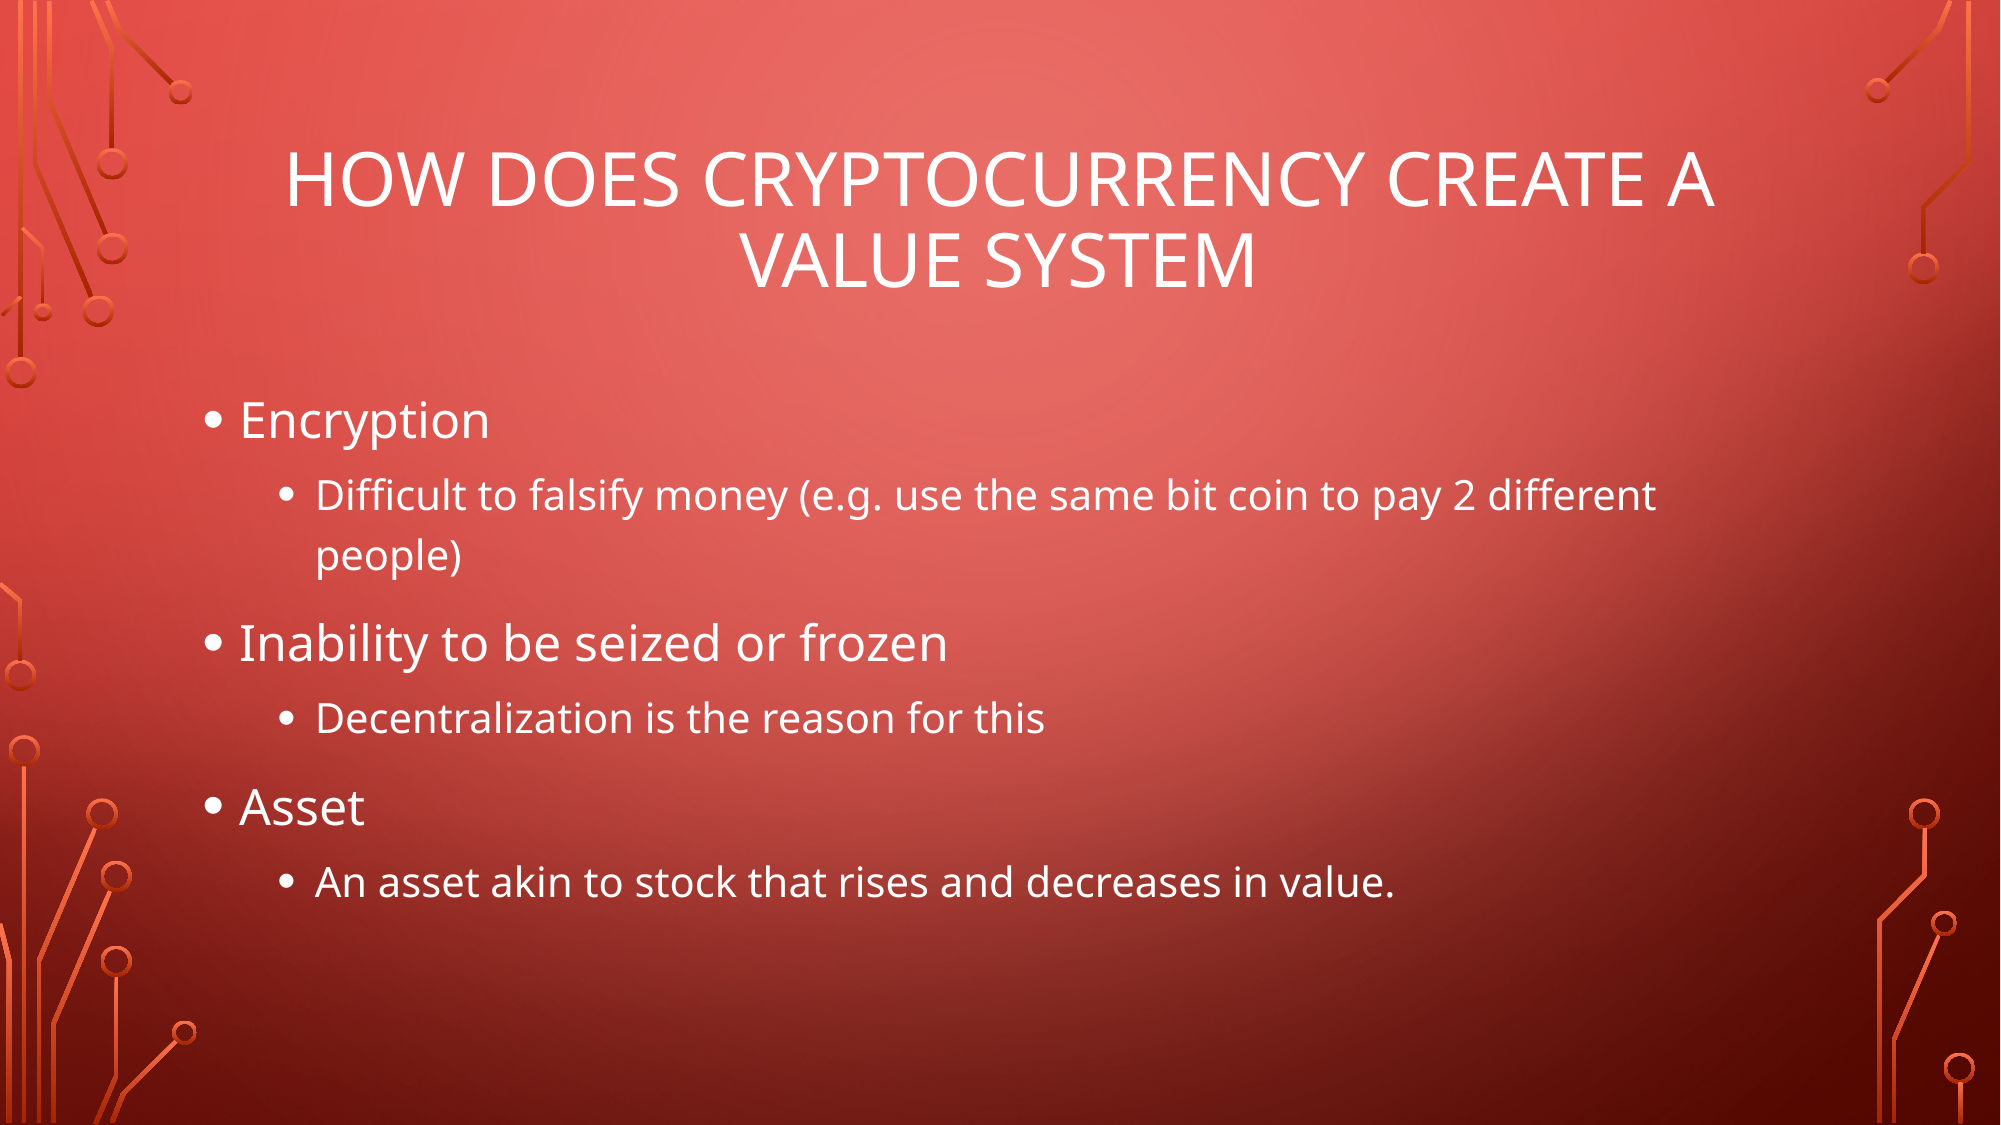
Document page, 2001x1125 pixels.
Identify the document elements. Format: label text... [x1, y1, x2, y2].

list Encryption Difficult to falsify money (e.g. use the same bit coin to pay 2 different people) Inability to be seized or frozen Decentralization is the reason for this Asset An asset akin to stock that rises and decreases in value. [187, 369, 1813, 950]
title How does Cryptocurrency create a value system [187, 101, 1813, 344]
